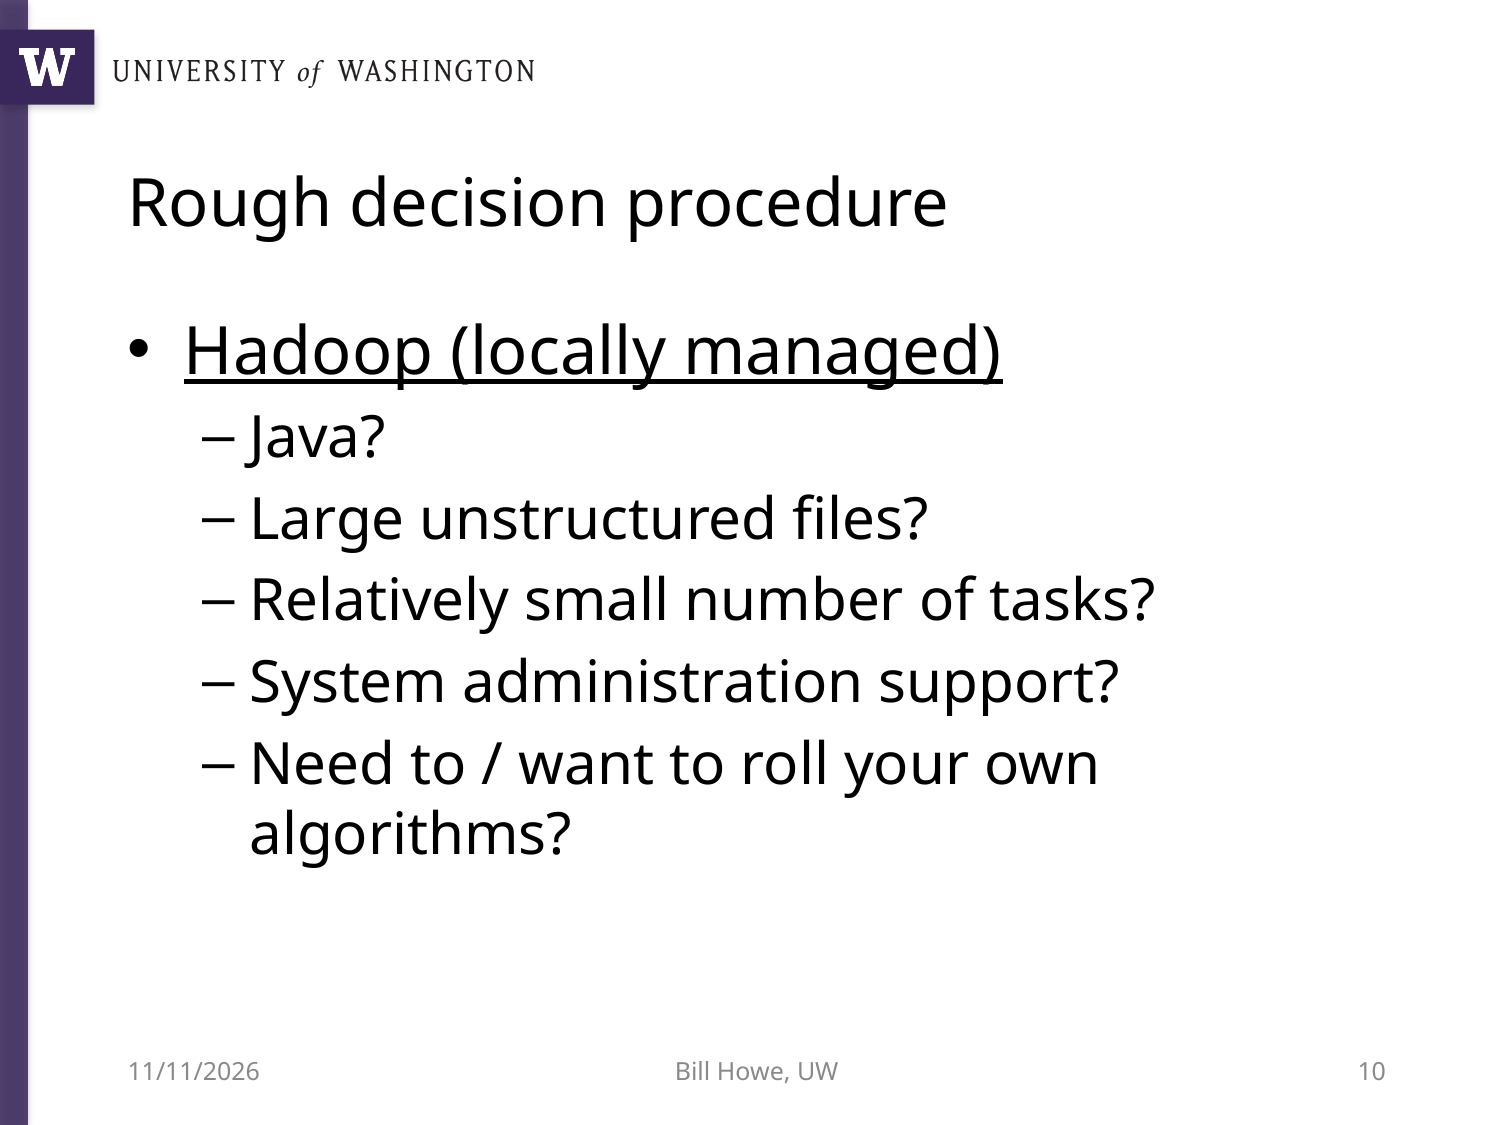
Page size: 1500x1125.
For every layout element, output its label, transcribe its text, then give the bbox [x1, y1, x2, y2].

picture [19, 48, 75, 86]
title Rough decision procedure [112, 125, 1401, 275]
footer Bill Howe, UW [519, 1042, 995, 1103]
picture [112, 59, 534, 88]
list Hadoop (locally managed) Java? Large unstructured files? Relatively small number of tasks? System administration support? Need to / want to roll your own algorithms? [112, 299, 1401, 1005]
slide_number 10 [1051, 1042, 1402, 1103]
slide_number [112, 1042, 463, 1103]
